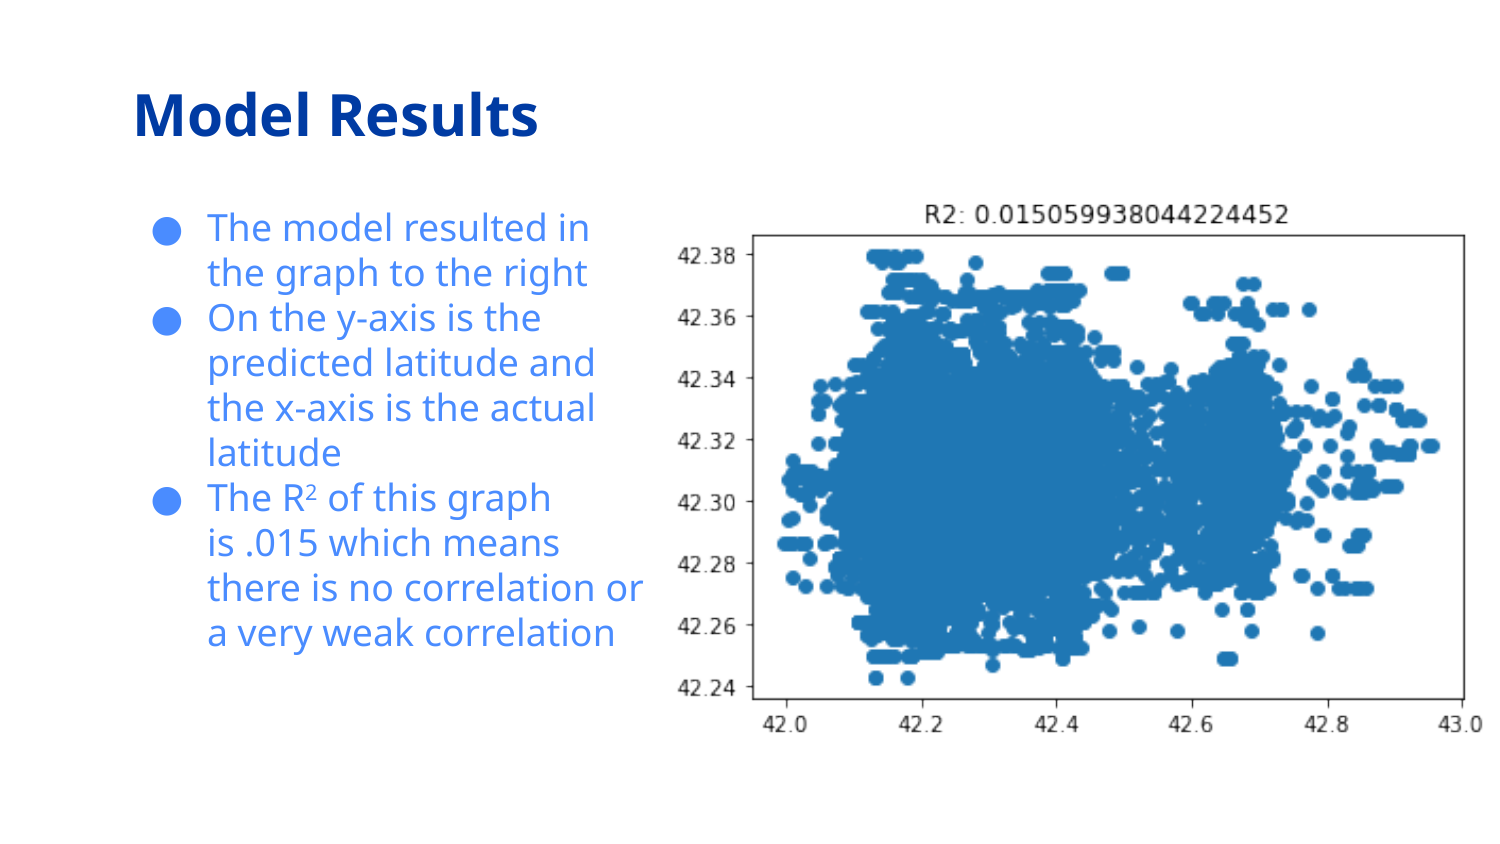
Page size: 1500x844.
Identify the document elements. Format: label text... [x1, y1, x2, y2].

list The model resulted in the graph to the right On the y-axis is the predicted latitude and the x-axis is the actual latitude The R2 of this graph is .015 which means there is no correlation or a very weak correlation [116, 189, 659, 750]
title Model Results [116, 63, 1383, 157]
picture [661, 188, 1500, 750]
